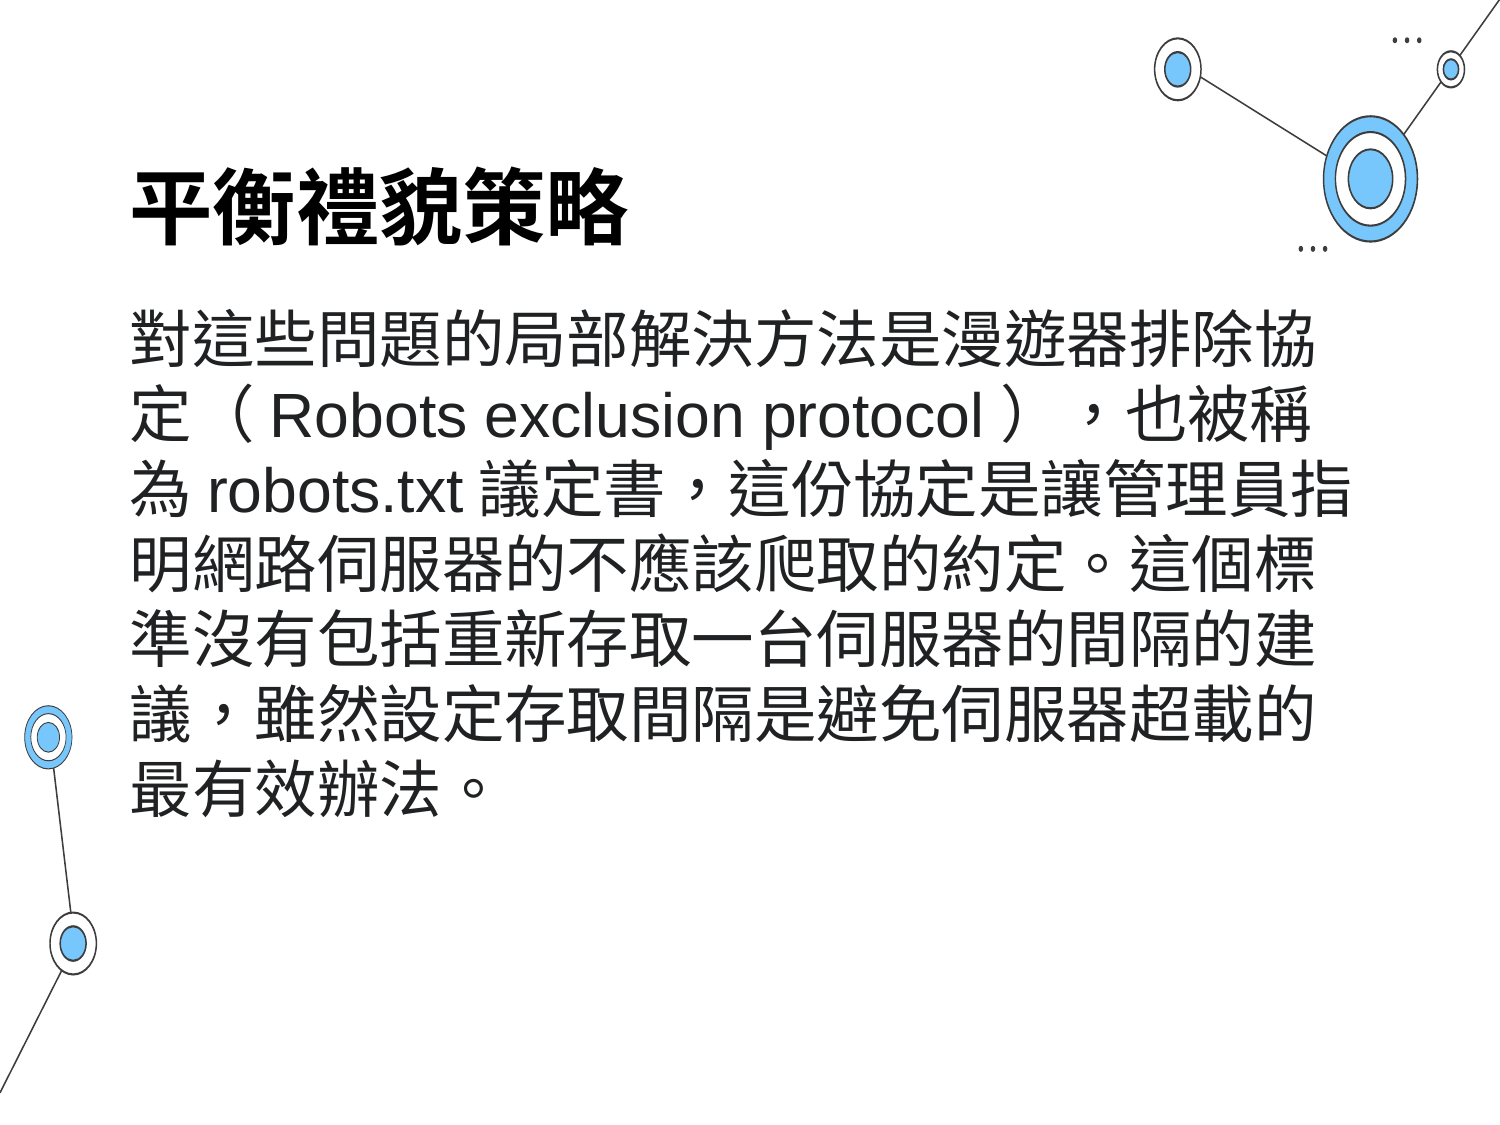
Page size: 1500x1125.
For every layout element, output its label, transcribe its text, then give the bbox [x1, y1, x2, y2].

title 平衡禮貌策略 [114, 79, 855, 233]
text_box 對這些問題的局部解決方法是漫遊器排除協定（Robots exclusion protocol），也被稱為robots.txt議定書，這份協定是讓管理員指明網路伺服器的不應該爬取的約定。這個標準沒有包括重新存取一台伺服器的間隔的建議，雖然設定存取間隔是避免伺服器超載的最有效辦法。 [114, 284, 1387, 912]
